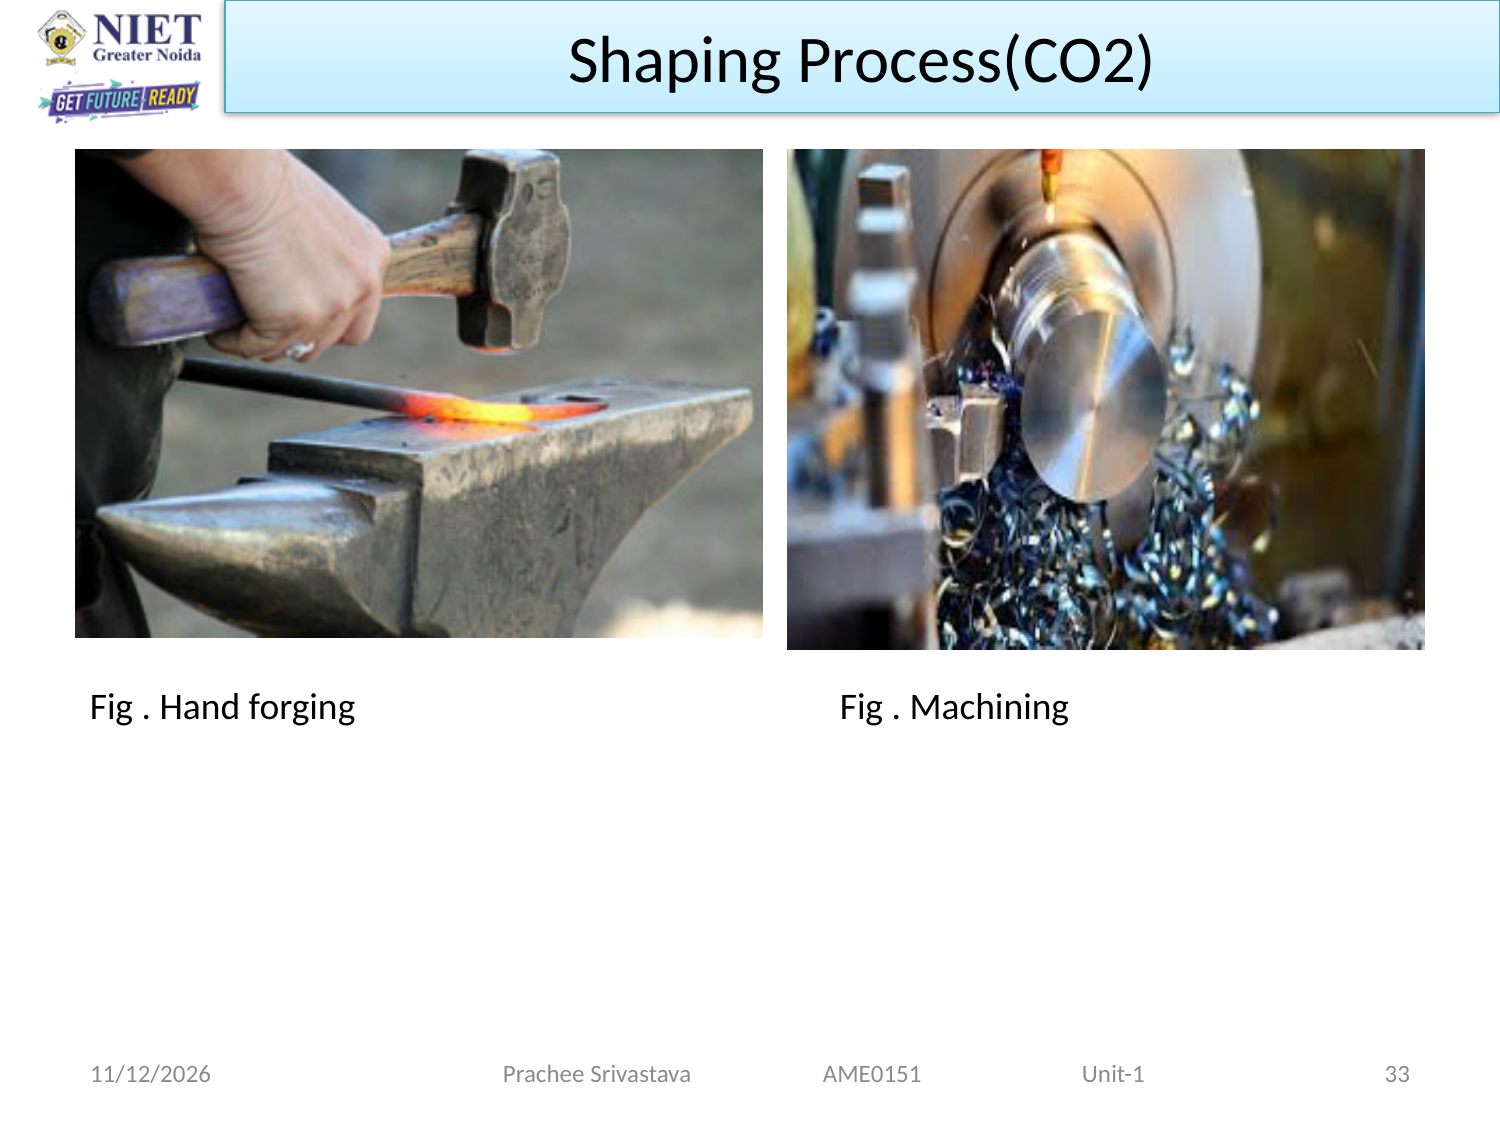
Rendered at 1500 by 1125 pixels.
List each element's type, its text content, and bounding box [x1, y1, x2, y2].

text_box Fig . Hand forging Fig . Machining [74, 674, 1425, 735]
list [74, 149, 763, 638]
slide_number 33 [1074, 1042, 1425, 1103]
picture [787, 149, 1426, 651]
text_box Shaping Process(CO2) [238, 0, 1500, 113]
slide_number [75, 1042, 412, 1103]
footer Prachee Srivastava AME0151 Unit-1 [412, 1042, 1074, 1103]
picture [0, 0, 238, 135]
